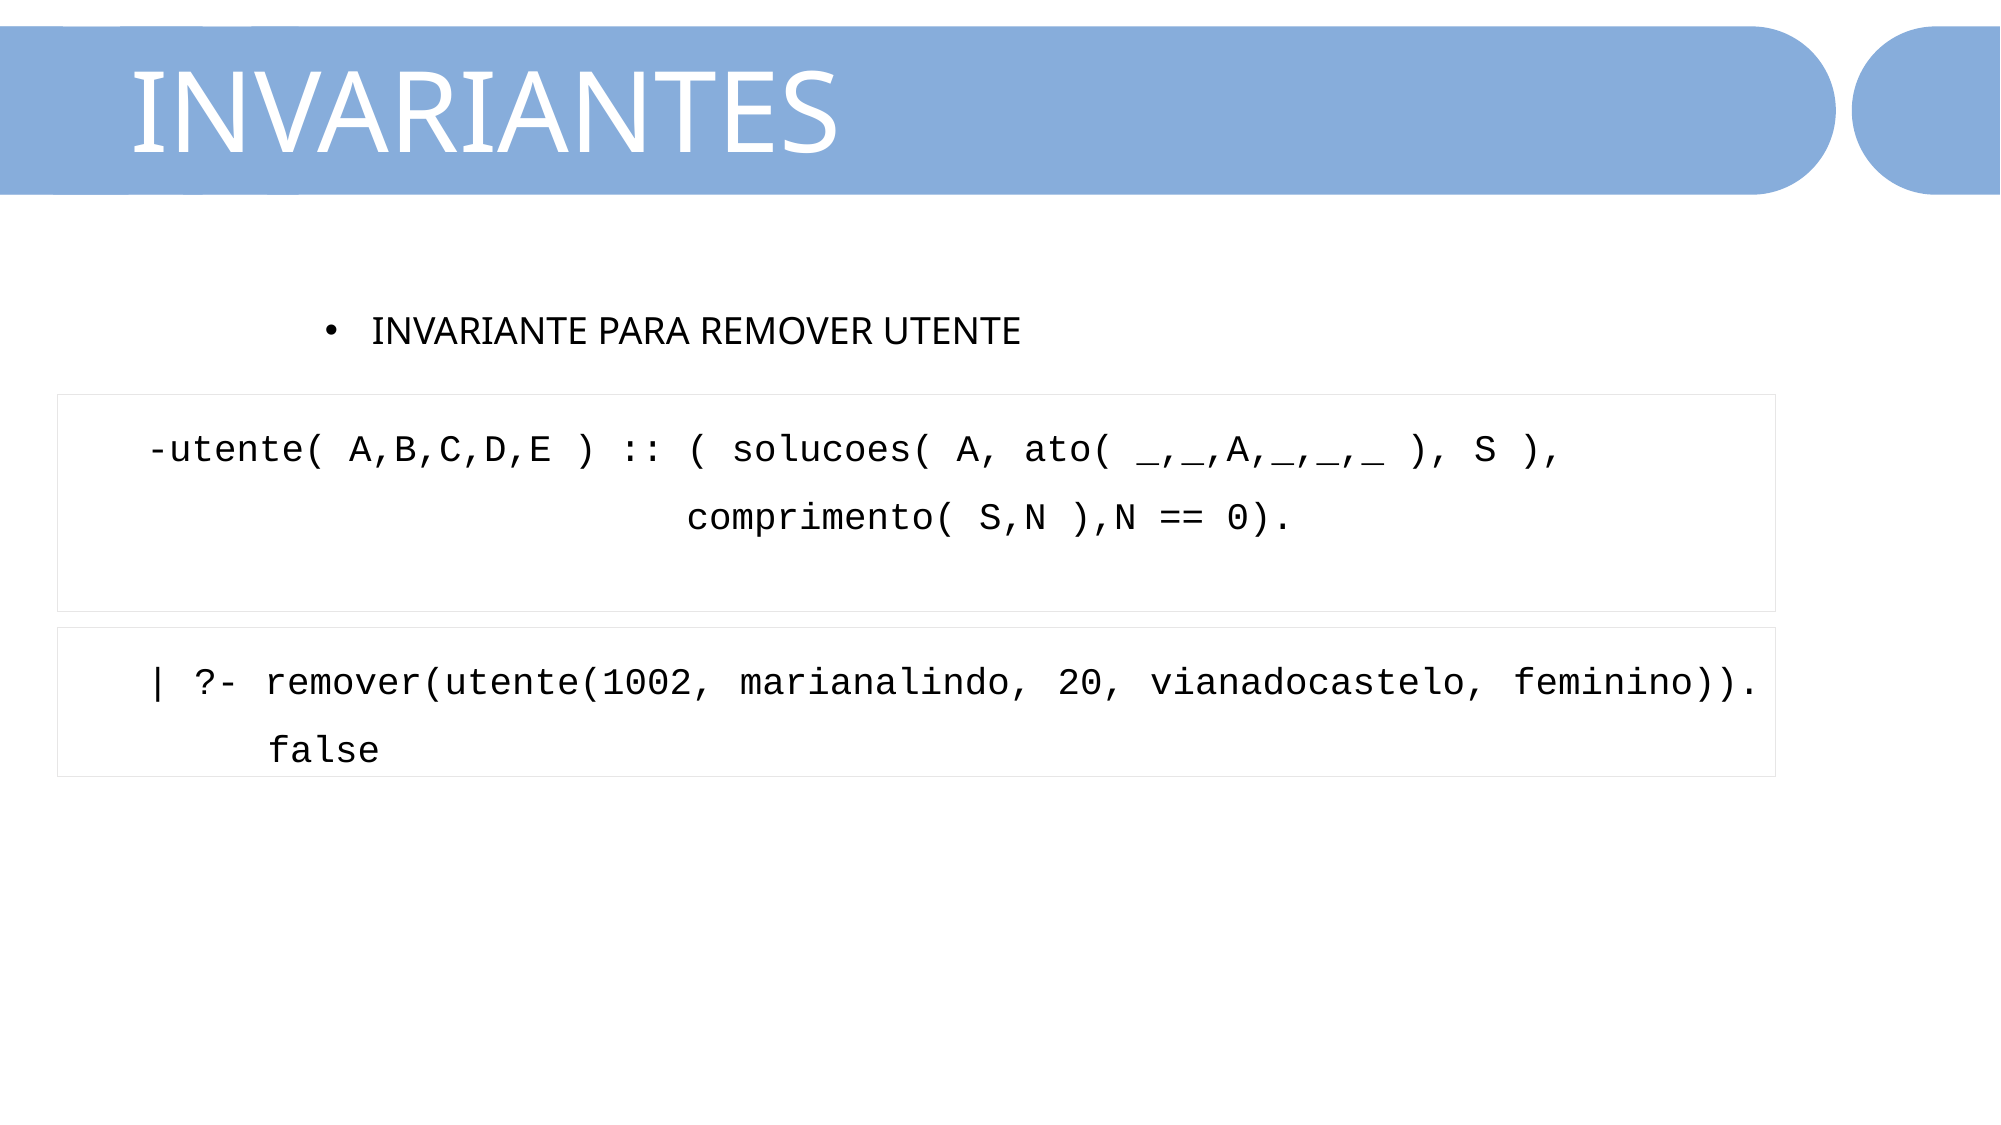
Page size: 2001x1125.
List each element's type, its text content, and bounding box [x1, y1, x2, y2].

text_box [0, 26, 300, 196]
text_box -utente( A,B,C,D,E ) :: ( solucoes( A, ato( _,_,A,_,_,_ ), S ), comprimento( S,N ),N == 0). [57, 394, 1776, 612]
text_box INVARIANTE PARA REMOVER UTENTE [310, 299, 1583, 360]
text_box | ?- remover(utente(1002, marianalindo, 20, vianadocastelo, feminino)). false [57, 627, 1776, 777]
list INVARIANTES [115, 56, 1720, 176]
